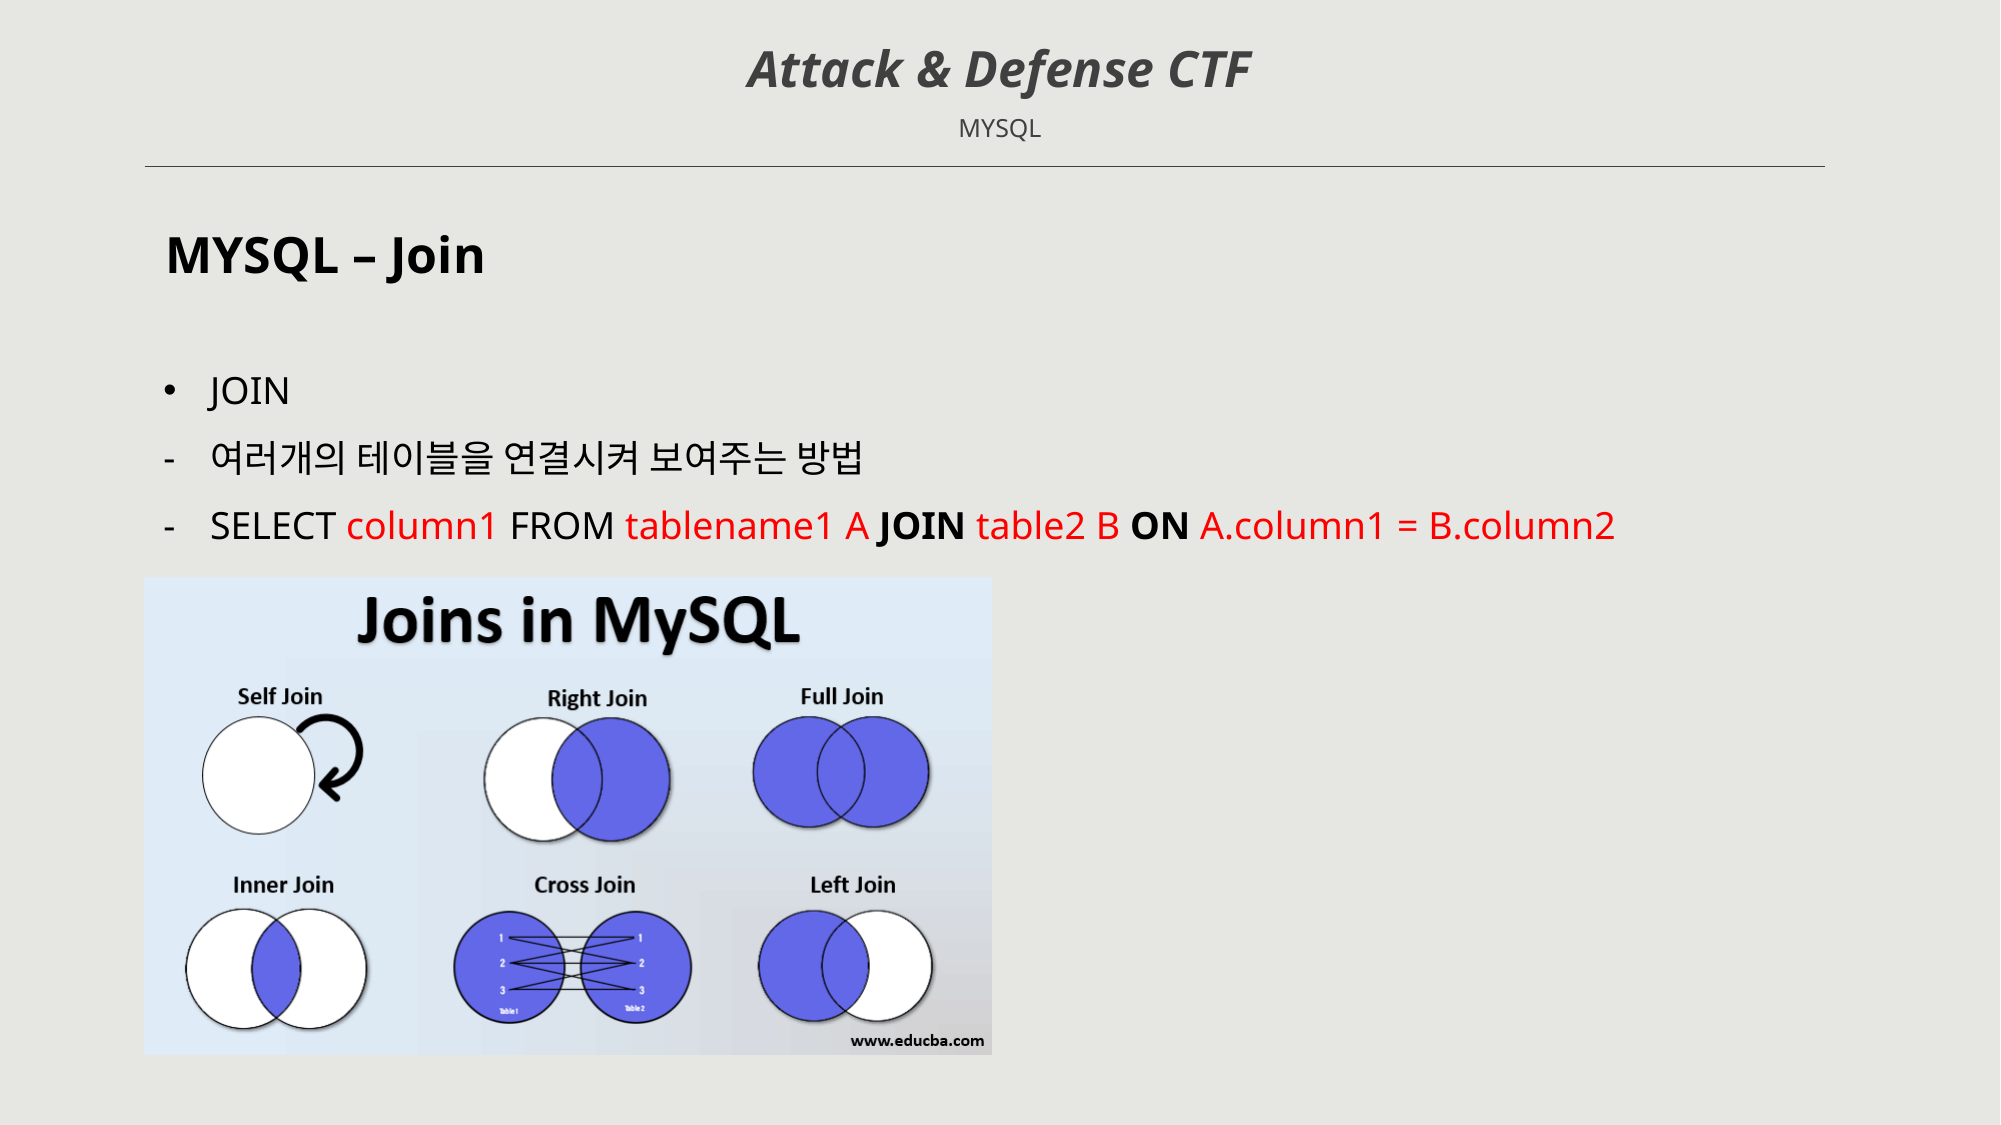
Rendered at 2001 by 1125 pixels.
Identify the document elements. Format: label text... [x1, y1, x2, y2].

text_box Attack & Defense CTF MYSQL [527, 0, 1473, 150]
text_box MYSQL – Join [150, 216, 501, 292]
text_box JOIN 여러개의 테이블을 연결시켜 보여주는 방법 SELECT column1 FROM tablename1 A JOIN table2 B ON A.column1 = B.column2 [148, 314, 1641, 555]
picture [144, 577, 992, 1055]
